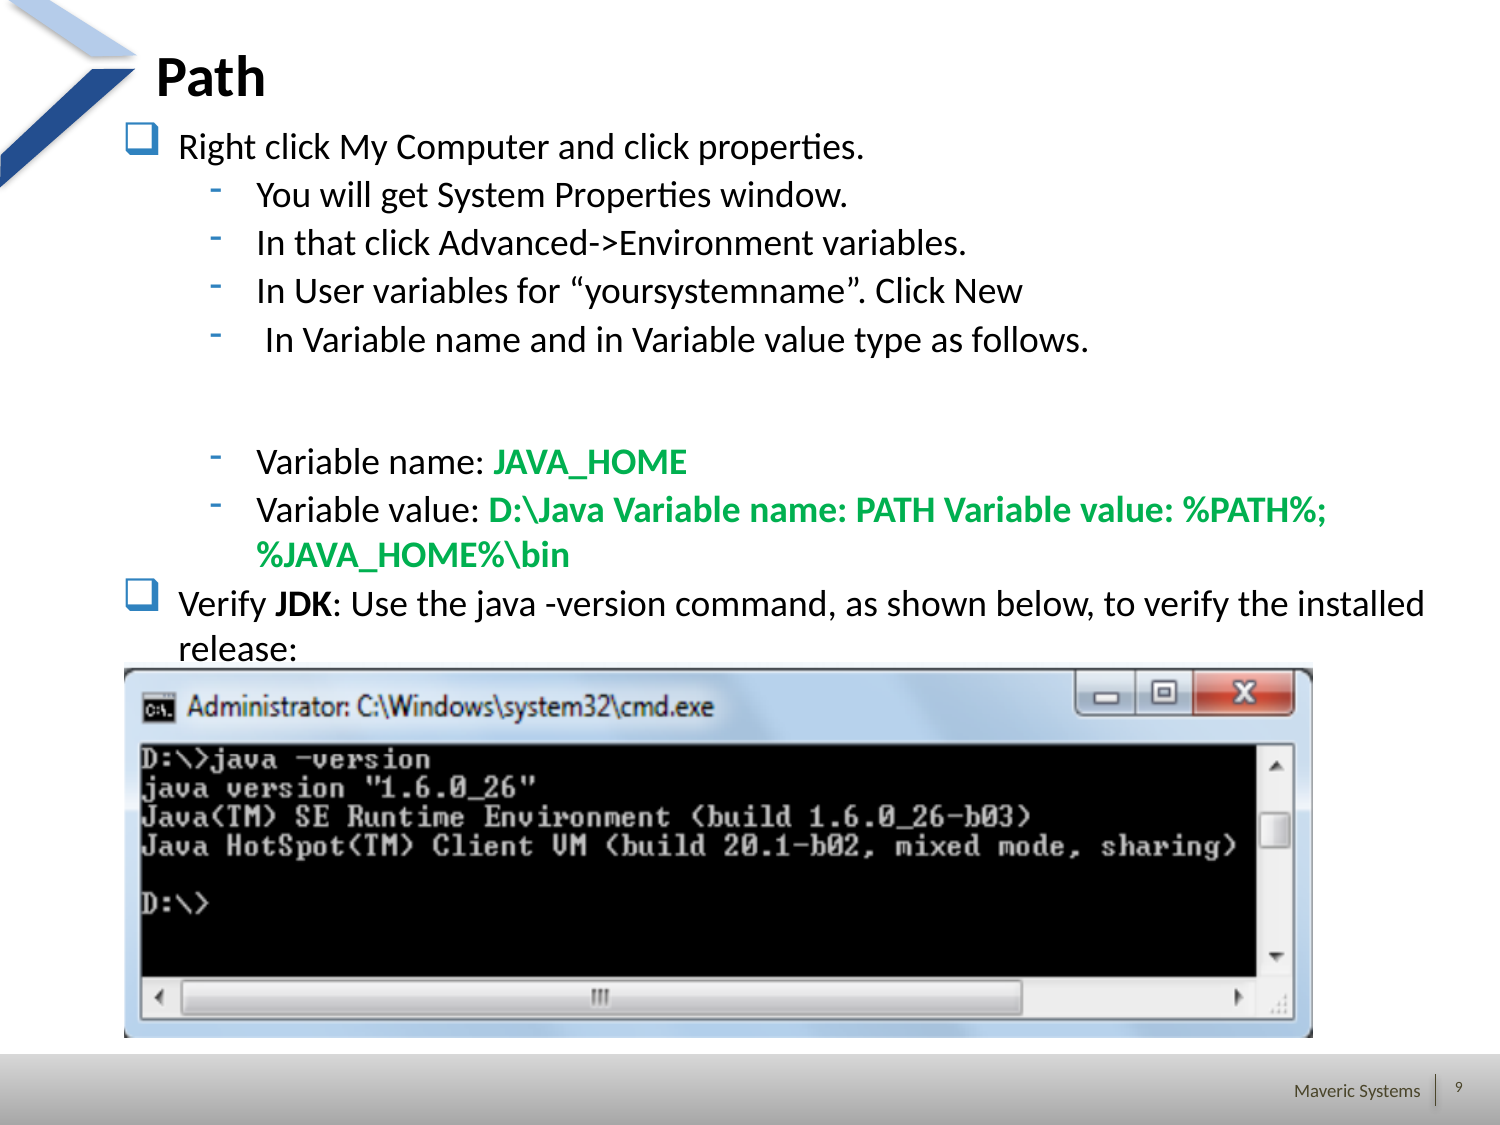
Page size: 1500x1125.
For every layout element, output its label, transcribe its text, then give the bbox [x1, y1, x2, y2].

list Right click My Computer and click properties. You will get System Properties window. In that click Advanced->Environment variables. In User variables for “yoursystemname”. Click New In Variable name and in Variable value type as follows. Variable name: JAVA_HOME Variable value: D:\Java Variable name: PATH Variable value: %PATH%;%JAVA_HOME%\bin Verify JDK: Use the java -version command, as shown below, to verify the installed release: [122, 122, 1435, 688]
picture [124, 662, 1313, 1038]
title Path [156, 38, 315, 109]
